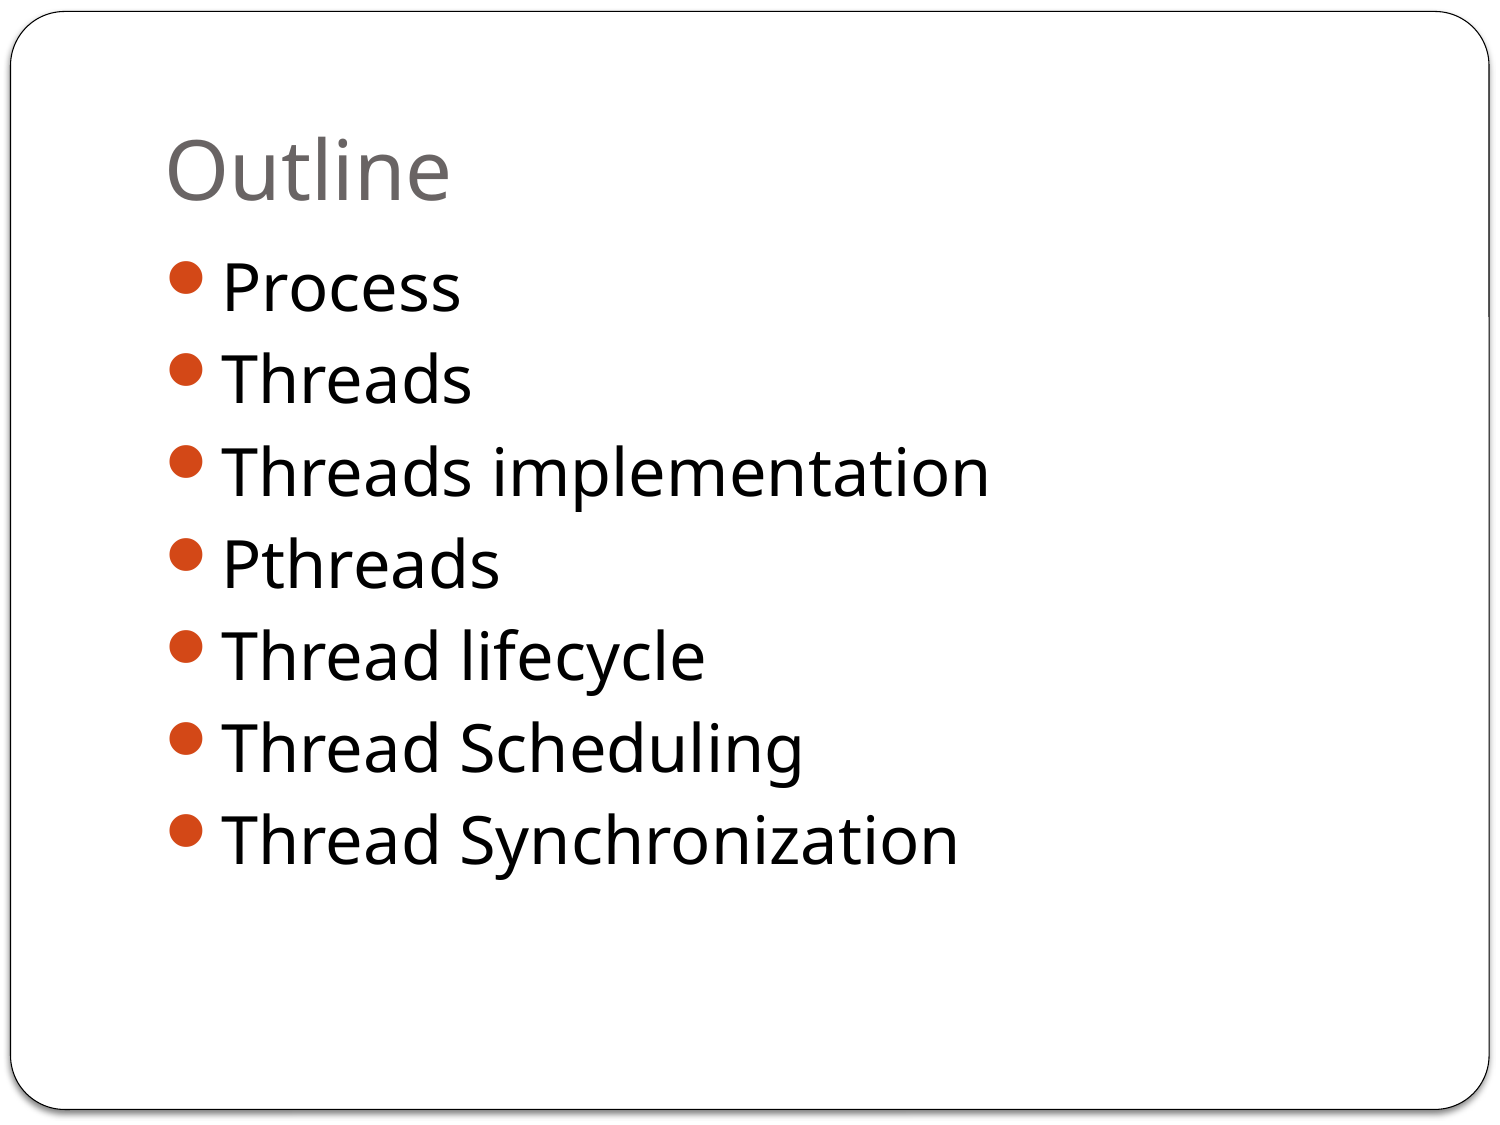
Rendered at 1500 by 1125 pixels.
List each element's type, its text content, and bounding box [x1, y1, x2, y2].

list Process Threads Threads implementation Pthreads Thread lifecycle Thread Scheduling Thread Synchronization [150, 237, 1425, 988]
title Outline [150, 45, 1425, 233]
